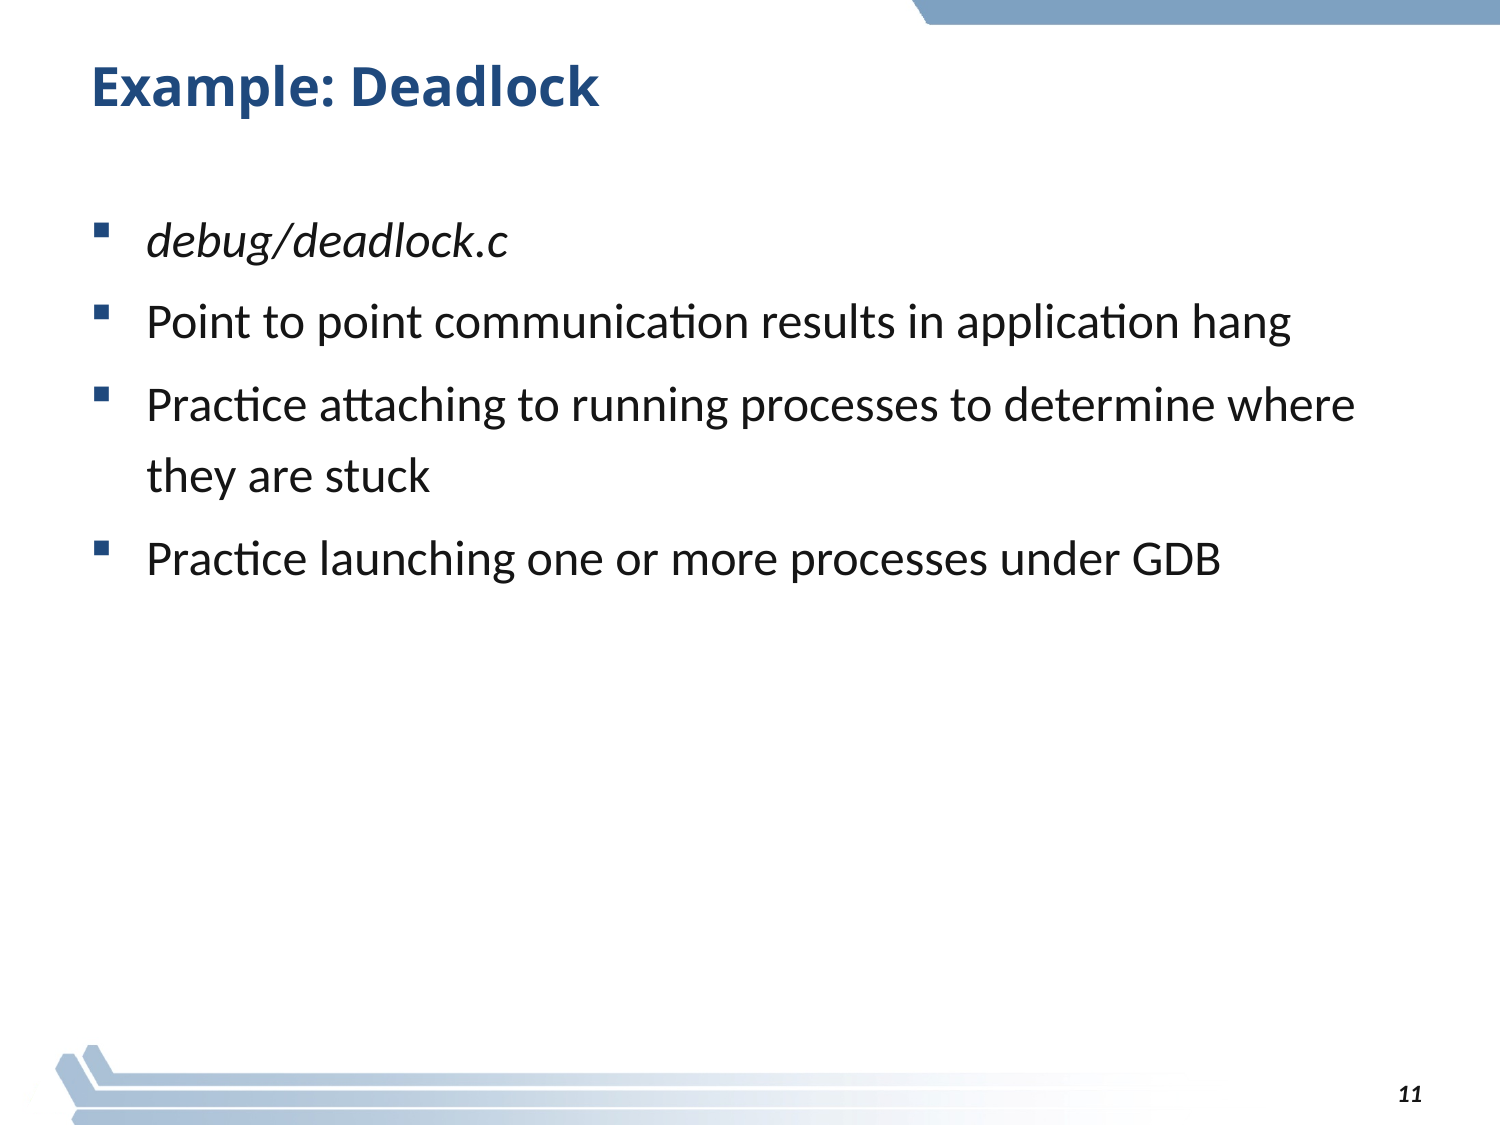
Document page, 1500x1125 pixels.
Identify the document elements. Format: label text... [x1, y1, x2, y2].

title Example: Deadlock [74, 44, 1426, 176]
list debug/deadlock.c Point to point communication results in application hang Practice attaching to running processes to determine where they are stuck Practice launching one or more processes under GDB [74, 187, 1426, 1038]
slide_number 11 [1275, 1072, 1438, 1113]
picture [0, 0, 1500, 26]
picture [0, 1037, 1500, 1125]
